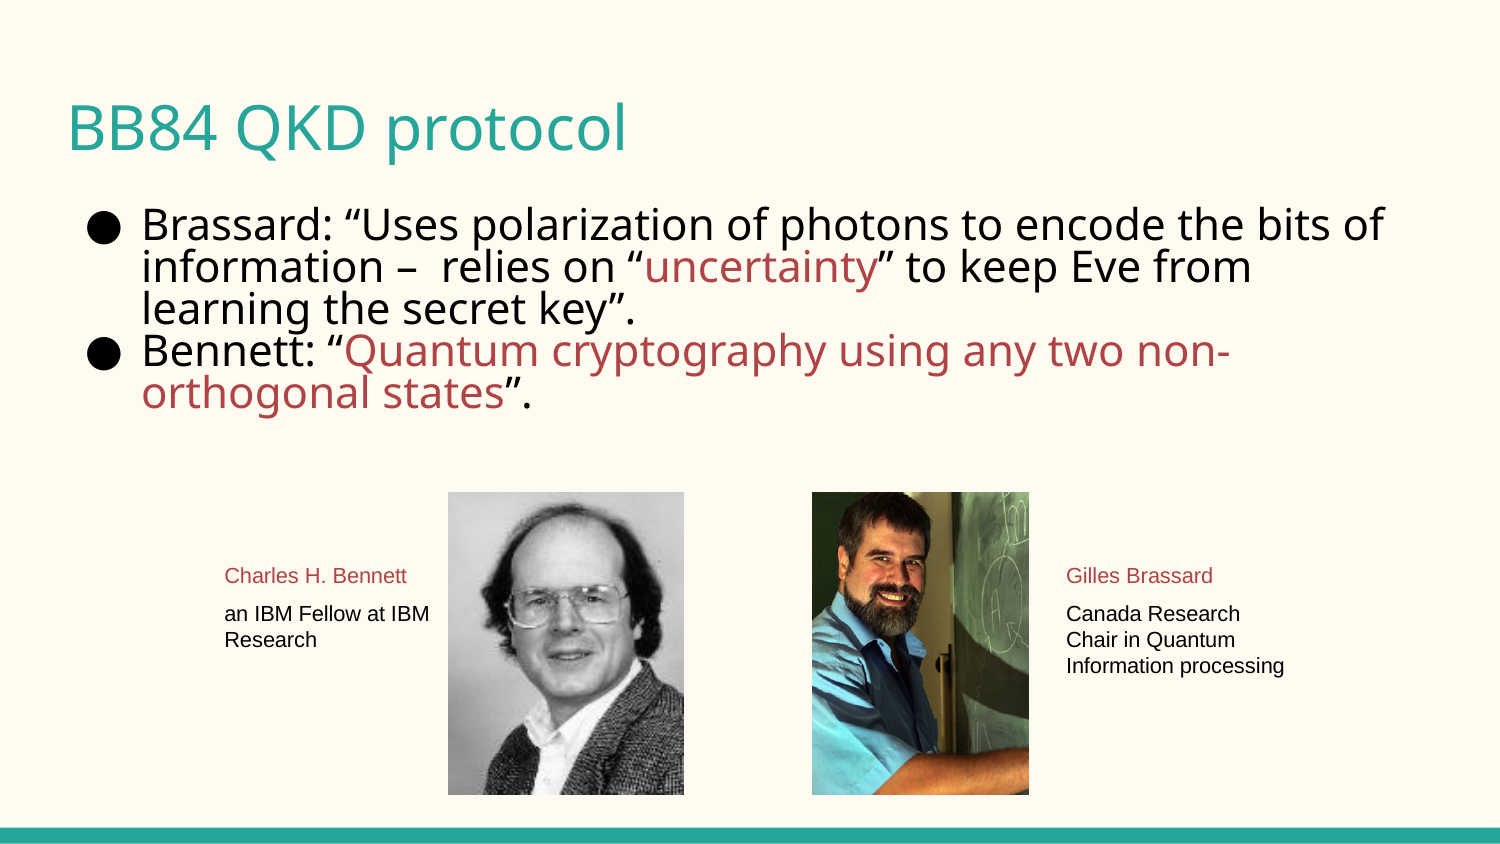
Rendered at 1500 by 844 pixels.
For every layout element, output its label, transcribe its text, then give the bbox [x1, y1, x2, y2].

list Brassard: “Uses polarization of photons to encode the bits of information – relies on “uncertainty” to keep Eve from learning the secret key”. Bennett: “Quantum cryptography using any two non-orthogonal states”. [51, 192, 1449, 750]
title BB84 QKD protocol [51, 72, 1449, 174]
text_box Charles H. Bennett an IBM Fellow at IBM Research [209, 554, 443, 659]
text_box Gilles Brassard Canada Research Chair in Quantum Information processing [1051, 554, 1313, 686]
picture [448, 492, 684, 795]
picture [811, 492, 1029, 796]
